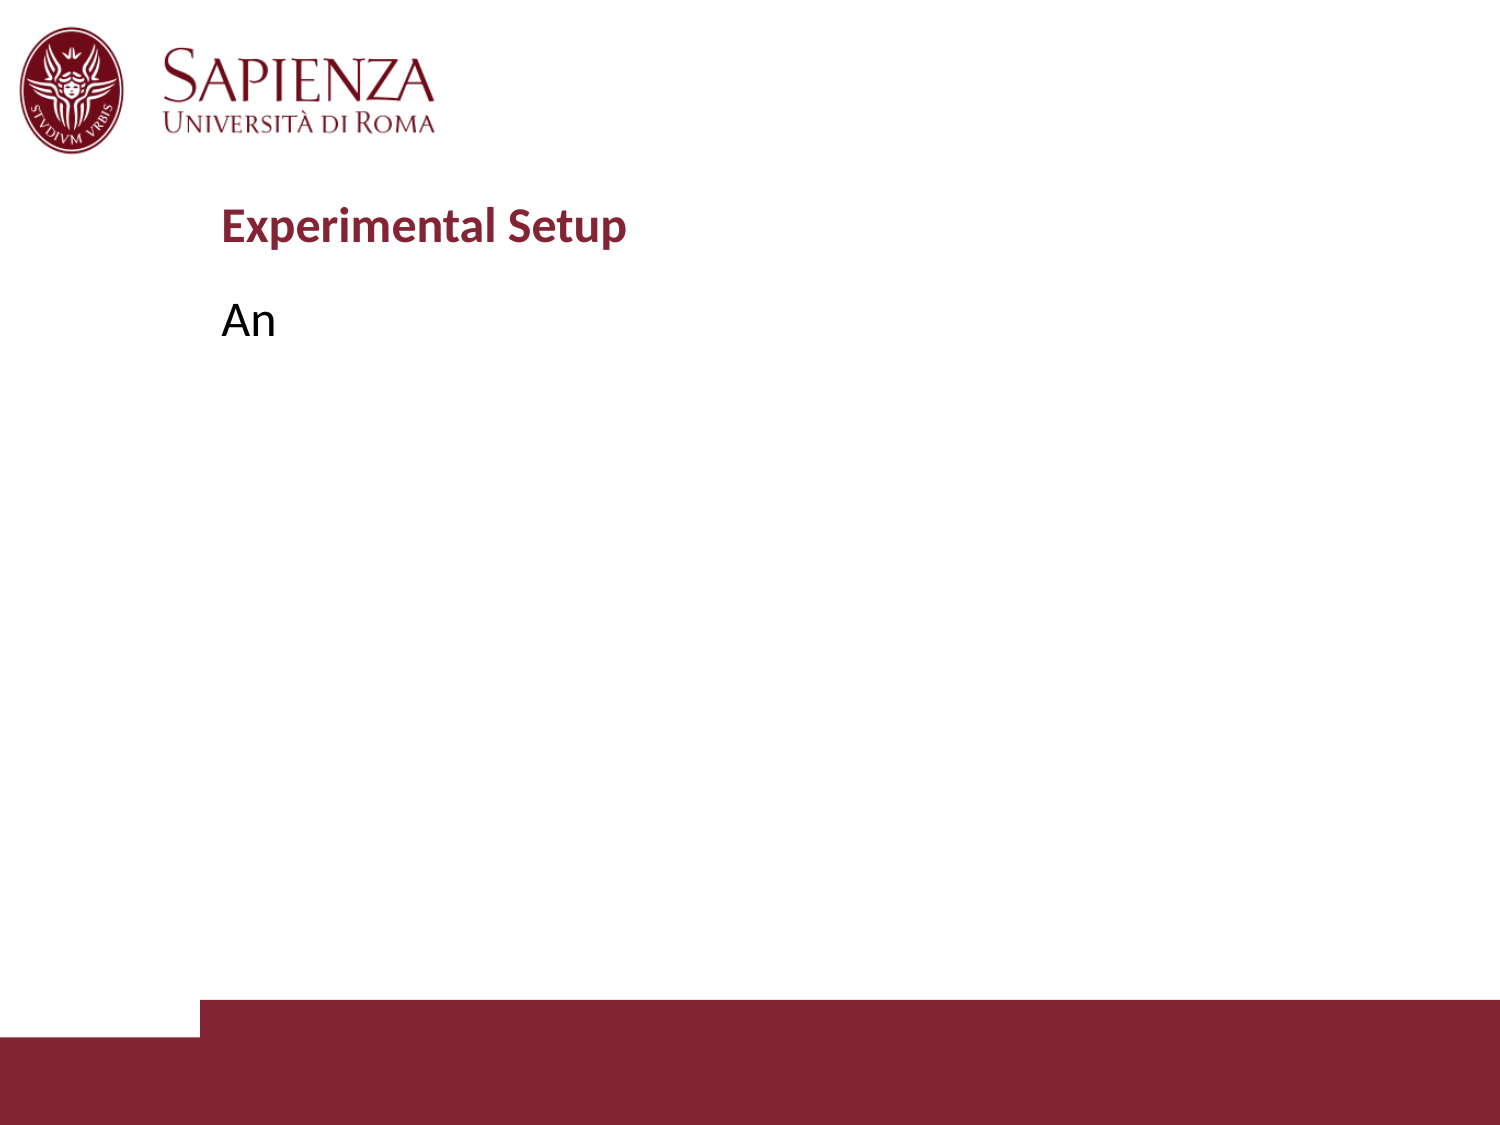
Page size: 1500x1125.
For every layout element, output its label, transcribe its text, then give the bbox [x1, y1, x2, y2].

list An [206, 278, 1483, 954]
title Experimental Setup [206, 184, 1424, 268]
